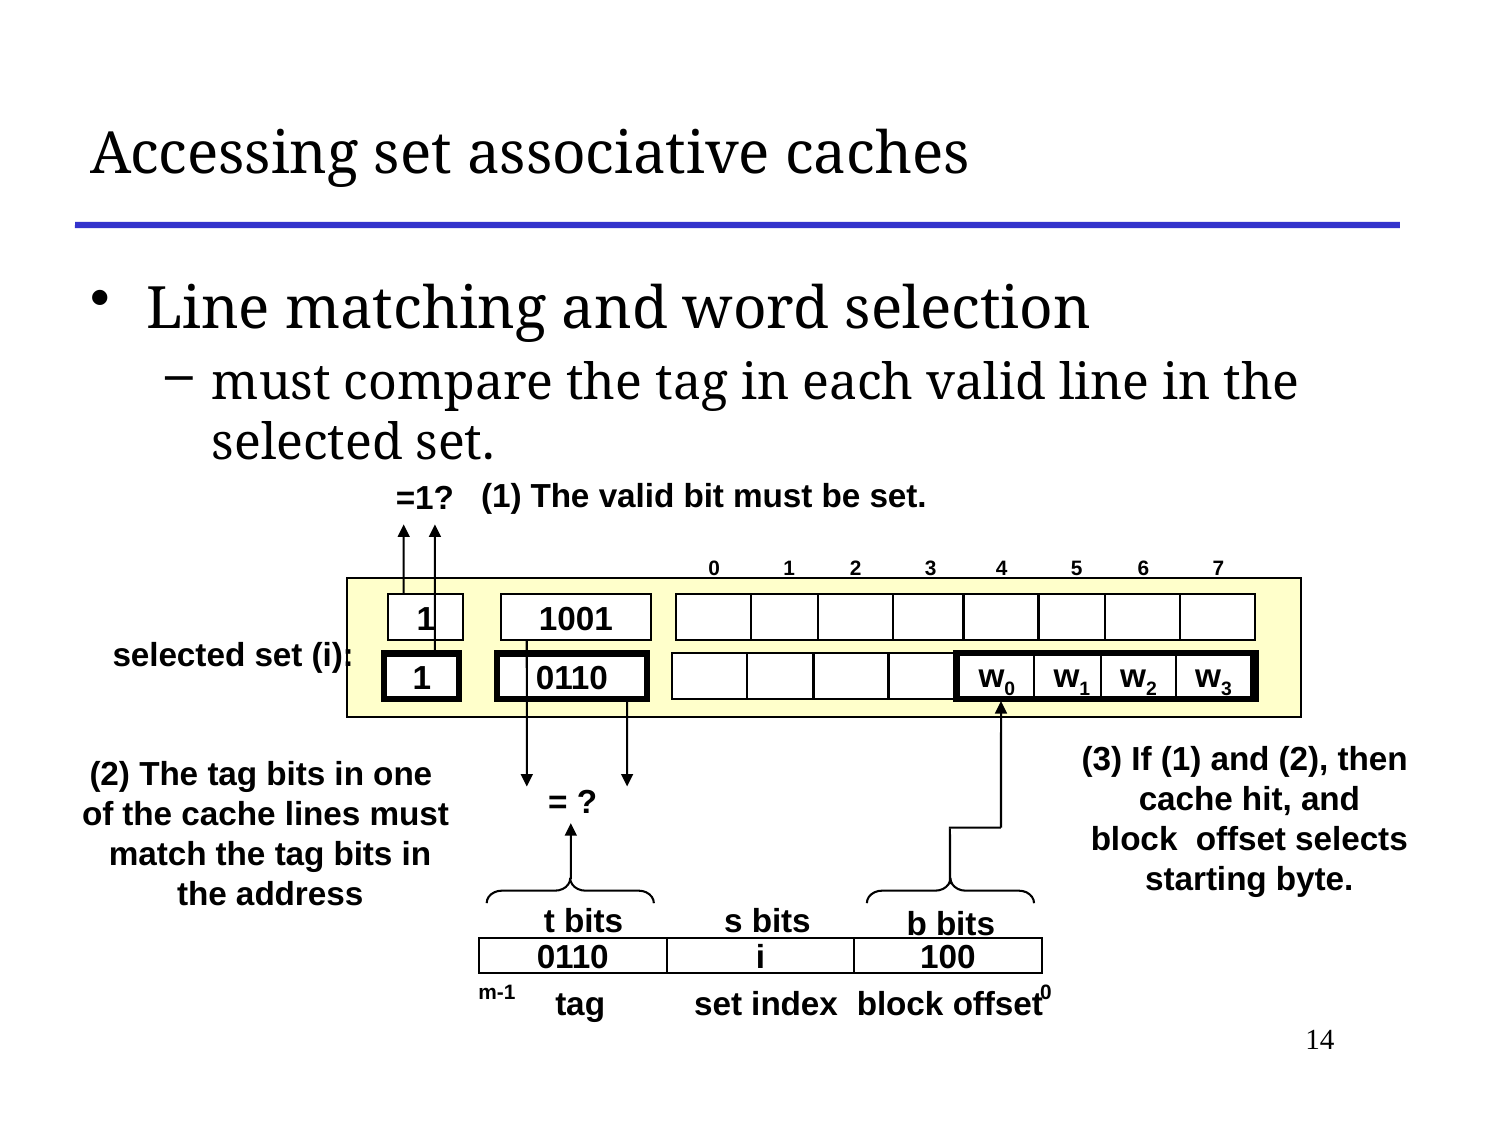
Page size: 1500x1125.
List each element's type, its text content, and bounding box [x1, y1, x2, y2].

list Line matching and word selection must compare the tag in each valid line in the selected set. [75, 262, 1438, 464]
slide_number 14 [1137, 1038, 1351, 1088]
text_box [0, 465, 1488, 1030]
title Accessing set associative caches [75, 75, 1400, 225]
